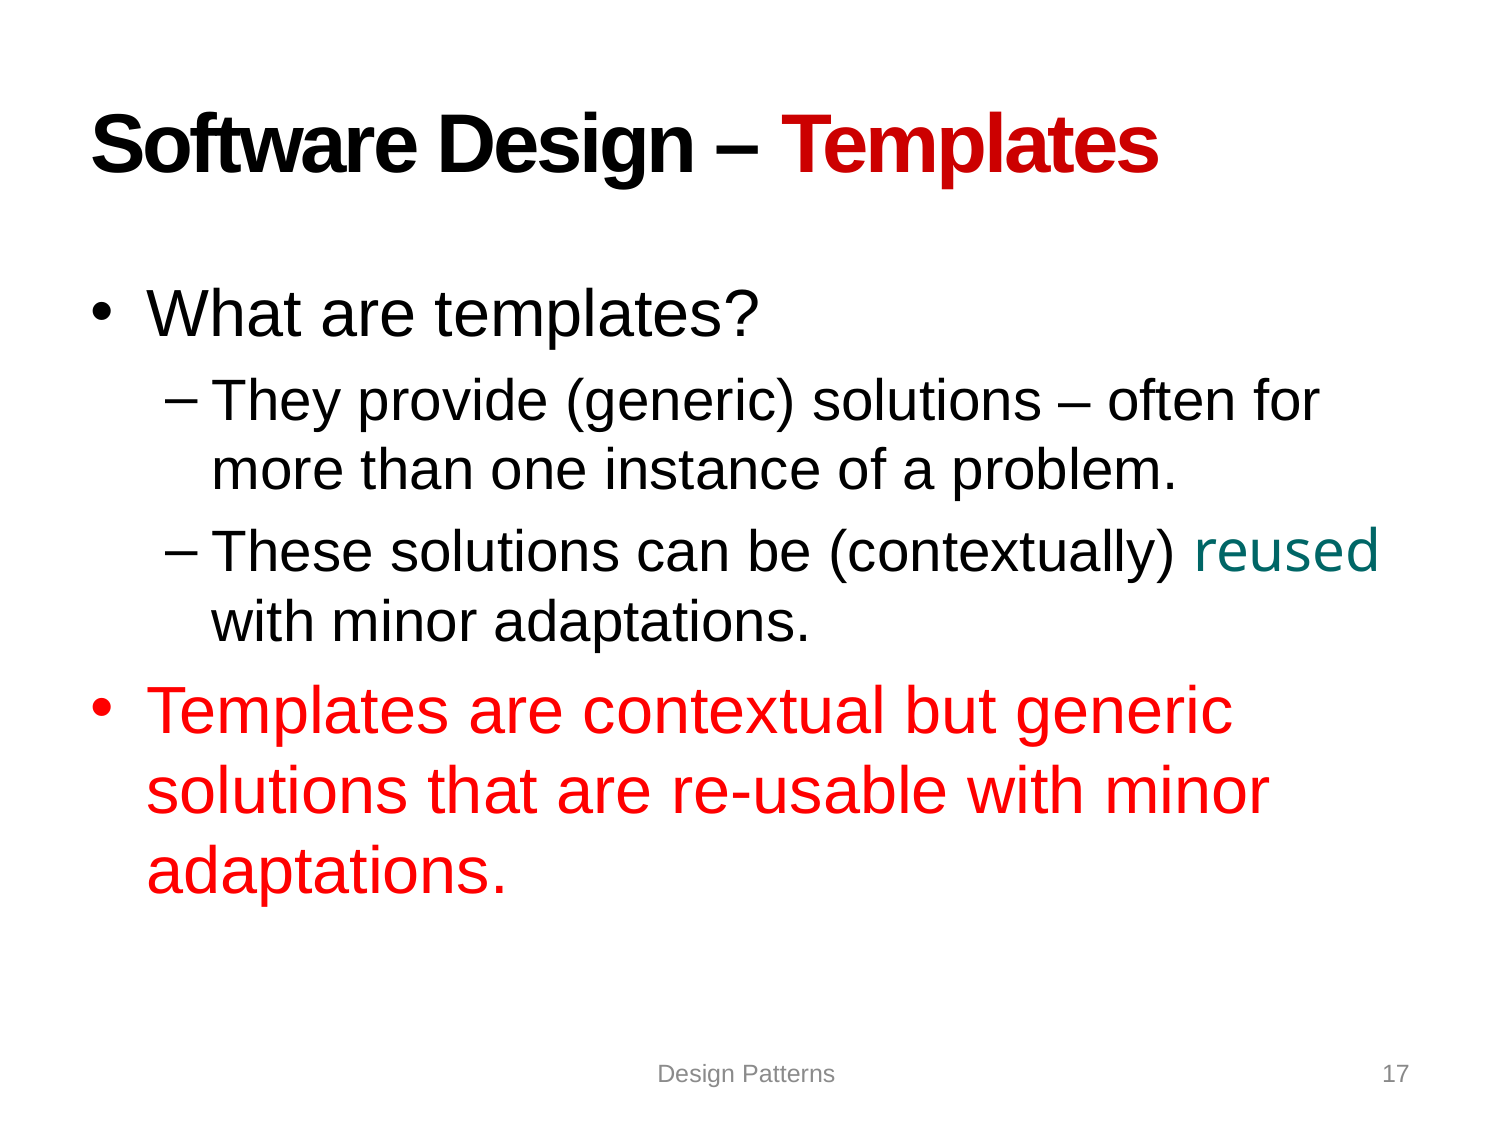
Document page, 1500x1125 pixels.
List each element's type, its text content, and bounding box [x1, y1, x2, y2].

footer Design Patterns [512, 1042, 988, 1103]
title Software Design – Templates [75, 45, 1425, 233]
list What are templates? They provide (generic) solutions – often for more than one instance of a problem. These solutions can be (contextually) reused with minor adaptations. Templates are contextual but generic solutions that are re-usable with minor adaptations. [75, 262, 1425, 1005]
slide_number 17 [1074, 1042, 1425, 1103]
